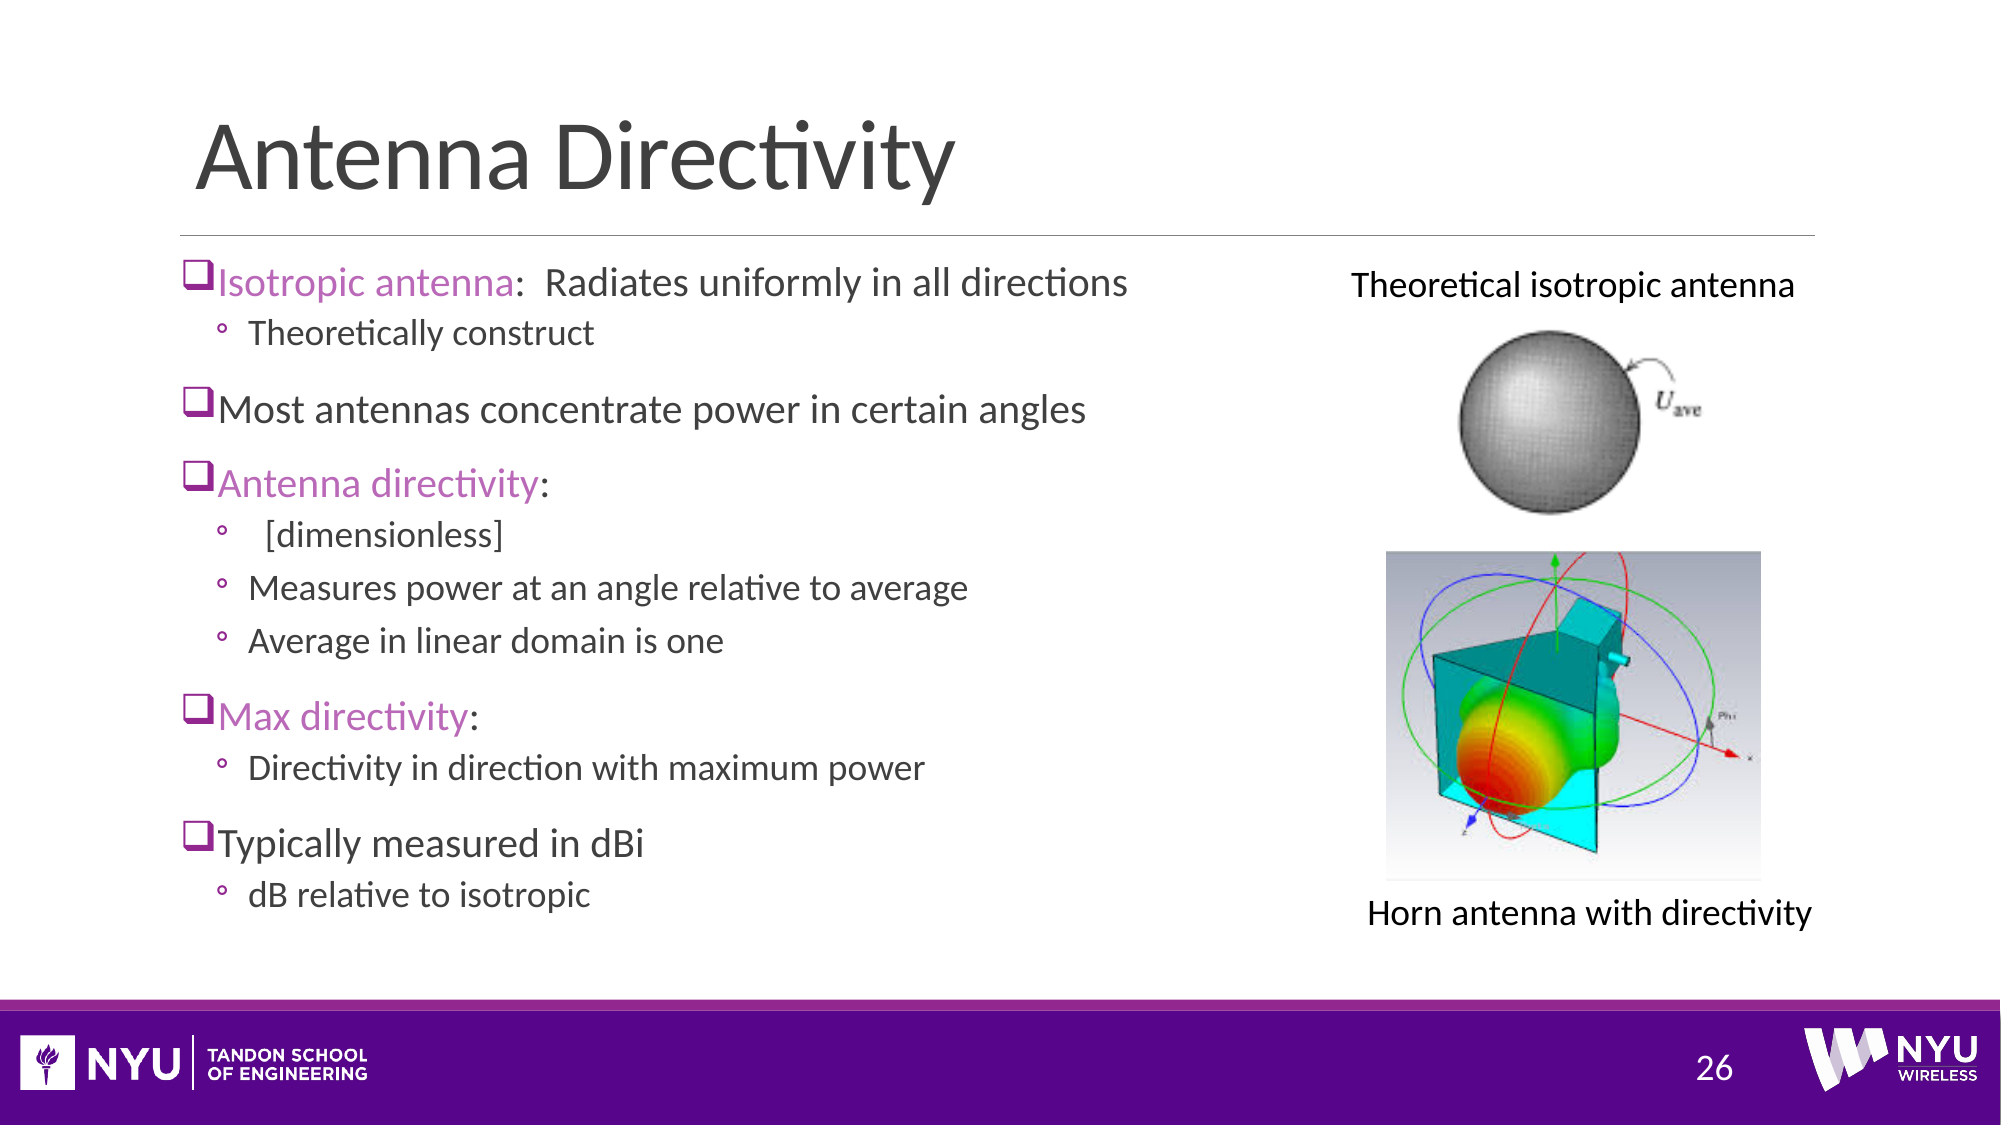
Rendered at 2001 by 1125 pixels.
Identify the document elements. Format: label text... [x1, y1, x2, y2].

slide_number 26 [1533, 1035, 1749, 1096]
picture [1379, 257, 1727, 527]
picture [1386, 550, 1761, 882]
text_box Horn antenna with directivity [1352, 880, 1828, 940]
text_box Theoretical isotropic antenna [1336, 252, 1811, 313]
title Antenna Directivity [180, 47, 1830, 218]
